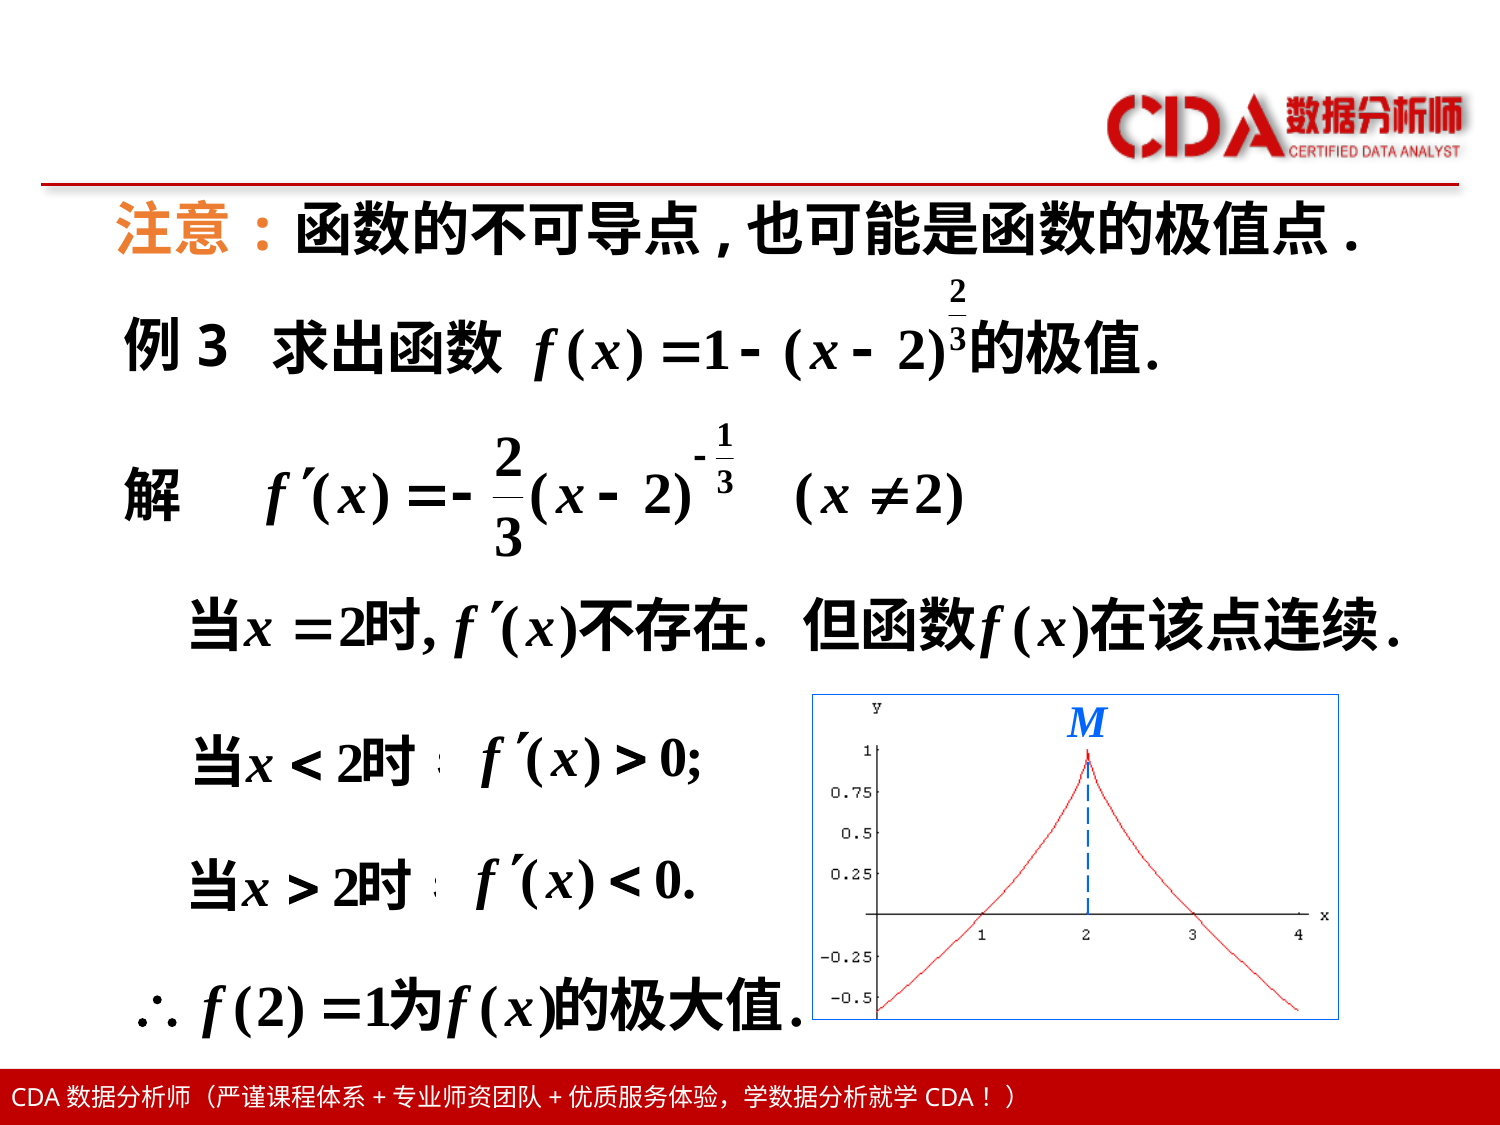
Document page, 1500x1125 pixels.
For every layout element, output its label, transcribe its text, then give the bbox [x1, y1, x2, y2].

picture [1074, 70, 1500, 174]
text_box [800, 594, 1403, 666]
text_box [812, 694, 1338, 1019]
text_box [187, 855, 436, 916]
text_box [466, 730, 705, 795]
text_box 例3 [108, 300, 271, 386]
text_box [271, 269, 1163, 389]
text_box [137, 974, 805, 1045]
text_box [461, 851, 698, 917]
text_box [191, 731, 440, 793]
text_box 注意:函数的不可导点,也可能是函数的极值点. [100, 184, 1363, 270]
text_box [187, 594, 772, 666]
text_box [233, 413, 967, 564]
text_box 解 [108, 450, 233, 536]
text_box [1062, 704, 1113, 740]
